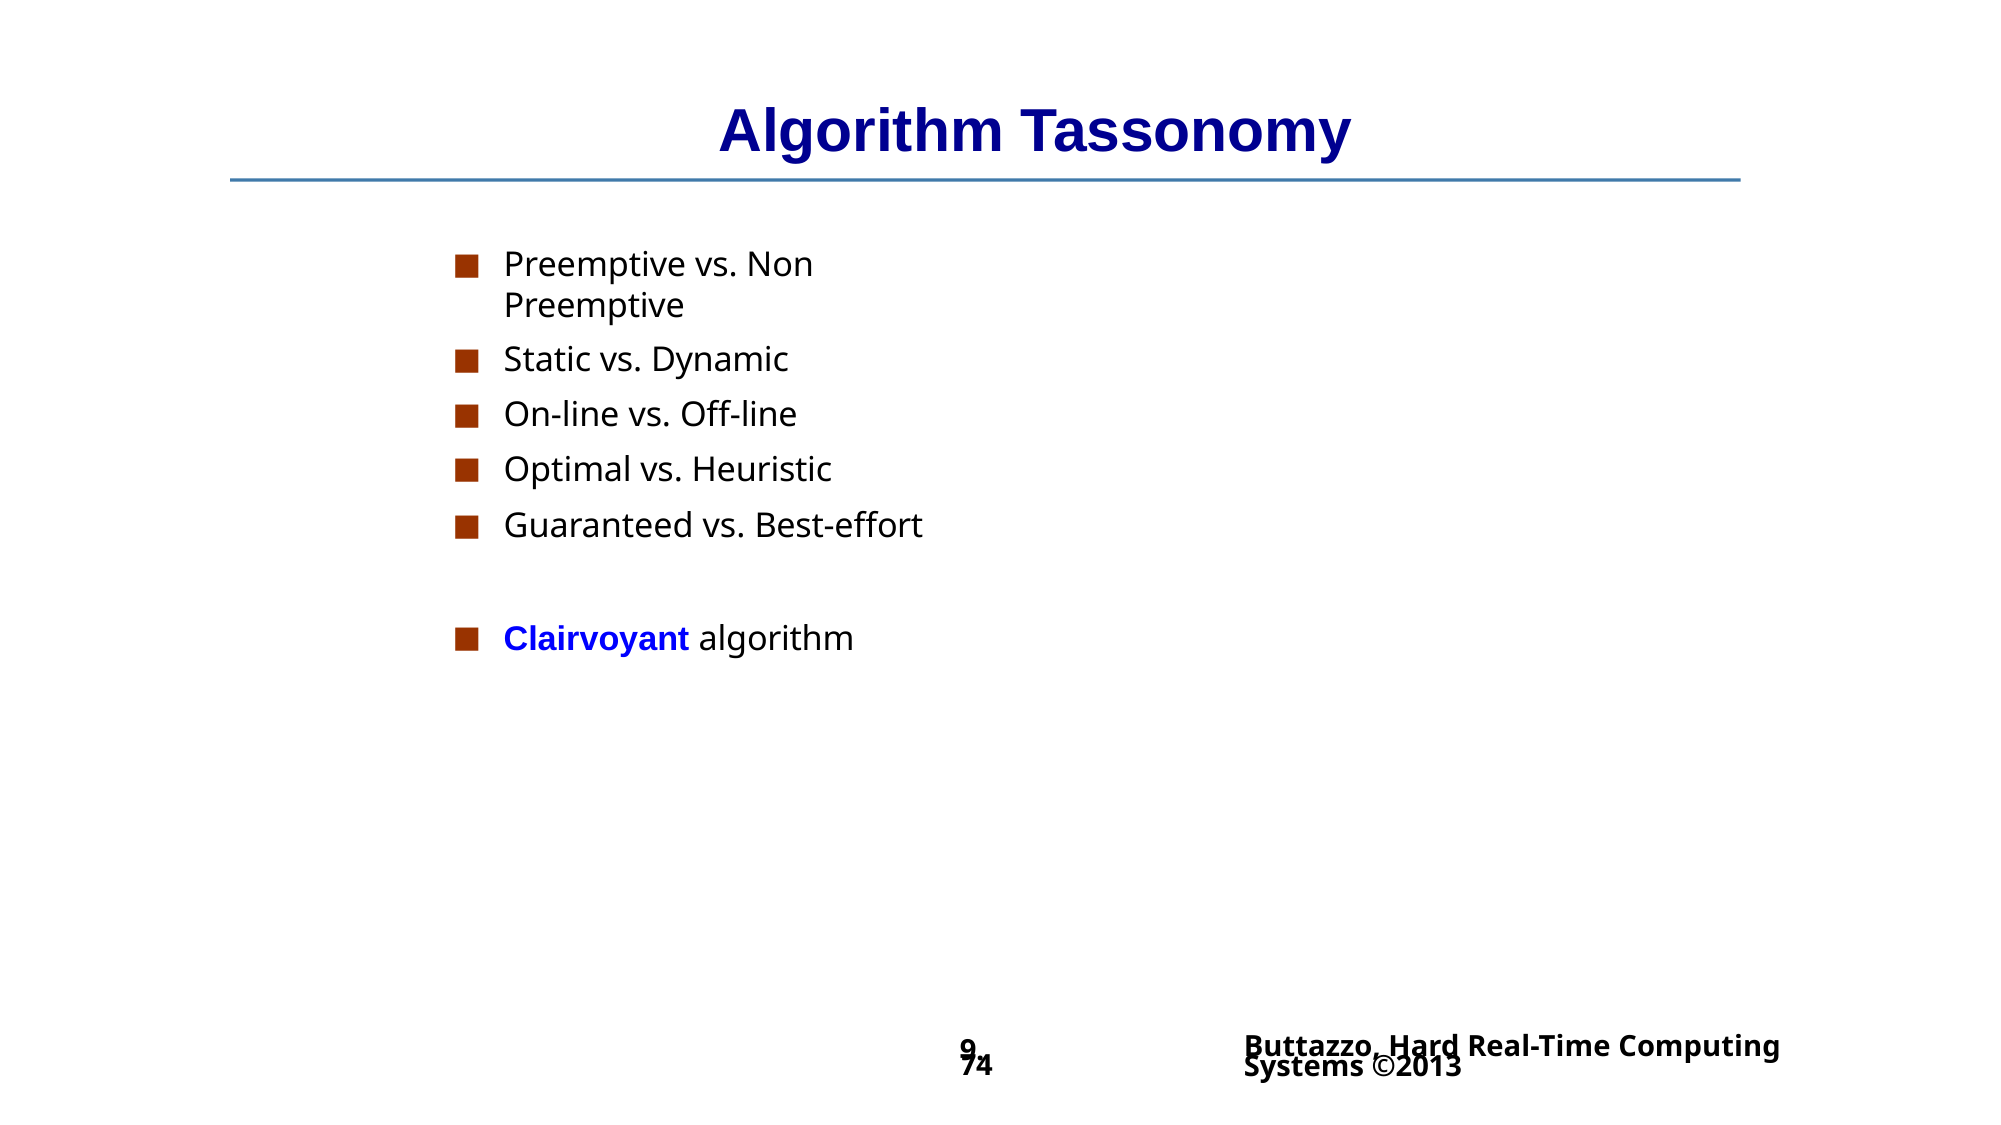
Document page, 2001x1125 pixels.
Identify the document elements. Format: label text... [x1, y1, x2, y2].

slide_number 9.74 [957, 1045, 1010, 1125]
text_box Preemptive vs. Non Preemptive Static vs. Dynamic On-line vs. Off-line Optimal vs. Heuristic Guaranteed vs. Best-effort Clairvoyant algorithm [450, 227, 985, 657]
footer Buttazzo, Hard Real-Time Computing Systems ©2013 [1241, 1042, 1846, 1125]
title Algorithm Tassonomy [509, 88, 1714, 279]
